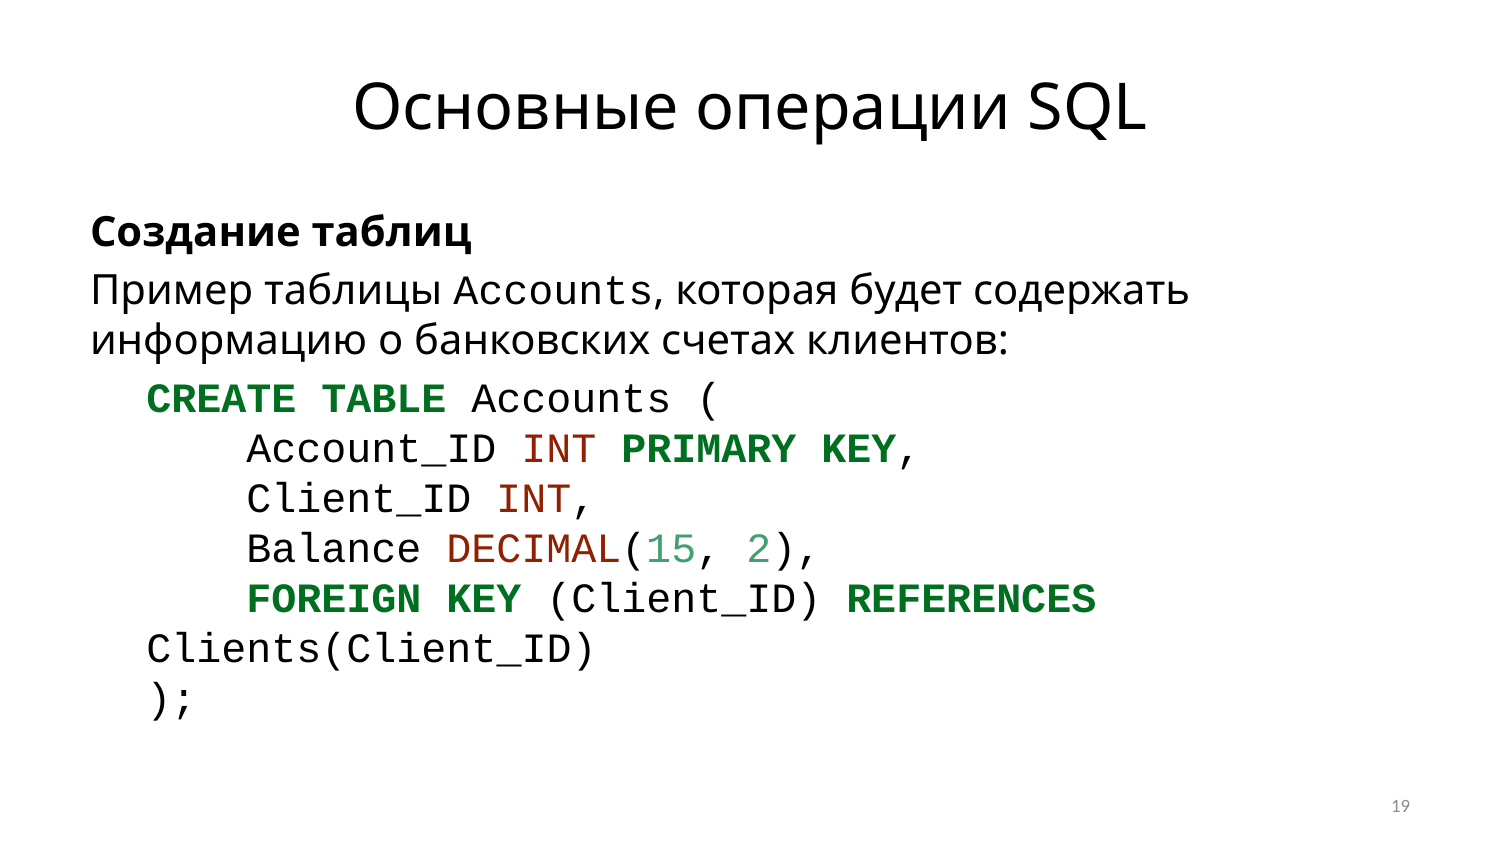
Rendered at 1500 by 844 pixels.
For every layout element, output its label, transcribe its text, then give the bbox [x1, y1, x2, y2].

list Создание таблиц Пример таблицы Accounts, которая будет содержать информацию о банковских счетах клиентов: CREATE TABLE Accounts ( Account_ID INT PRIMARY KEY, Client_ID INT, Balance DECIMAL(15, 2), FOREIGN KEY (Client_ID) REFERENCES Clients(Client_ID) ); [75, 196, 1425, 754]
title Основные операции SQL [75, 33, 1425, 175]
slide_number 19 [1074, 782, 1425, 827]
